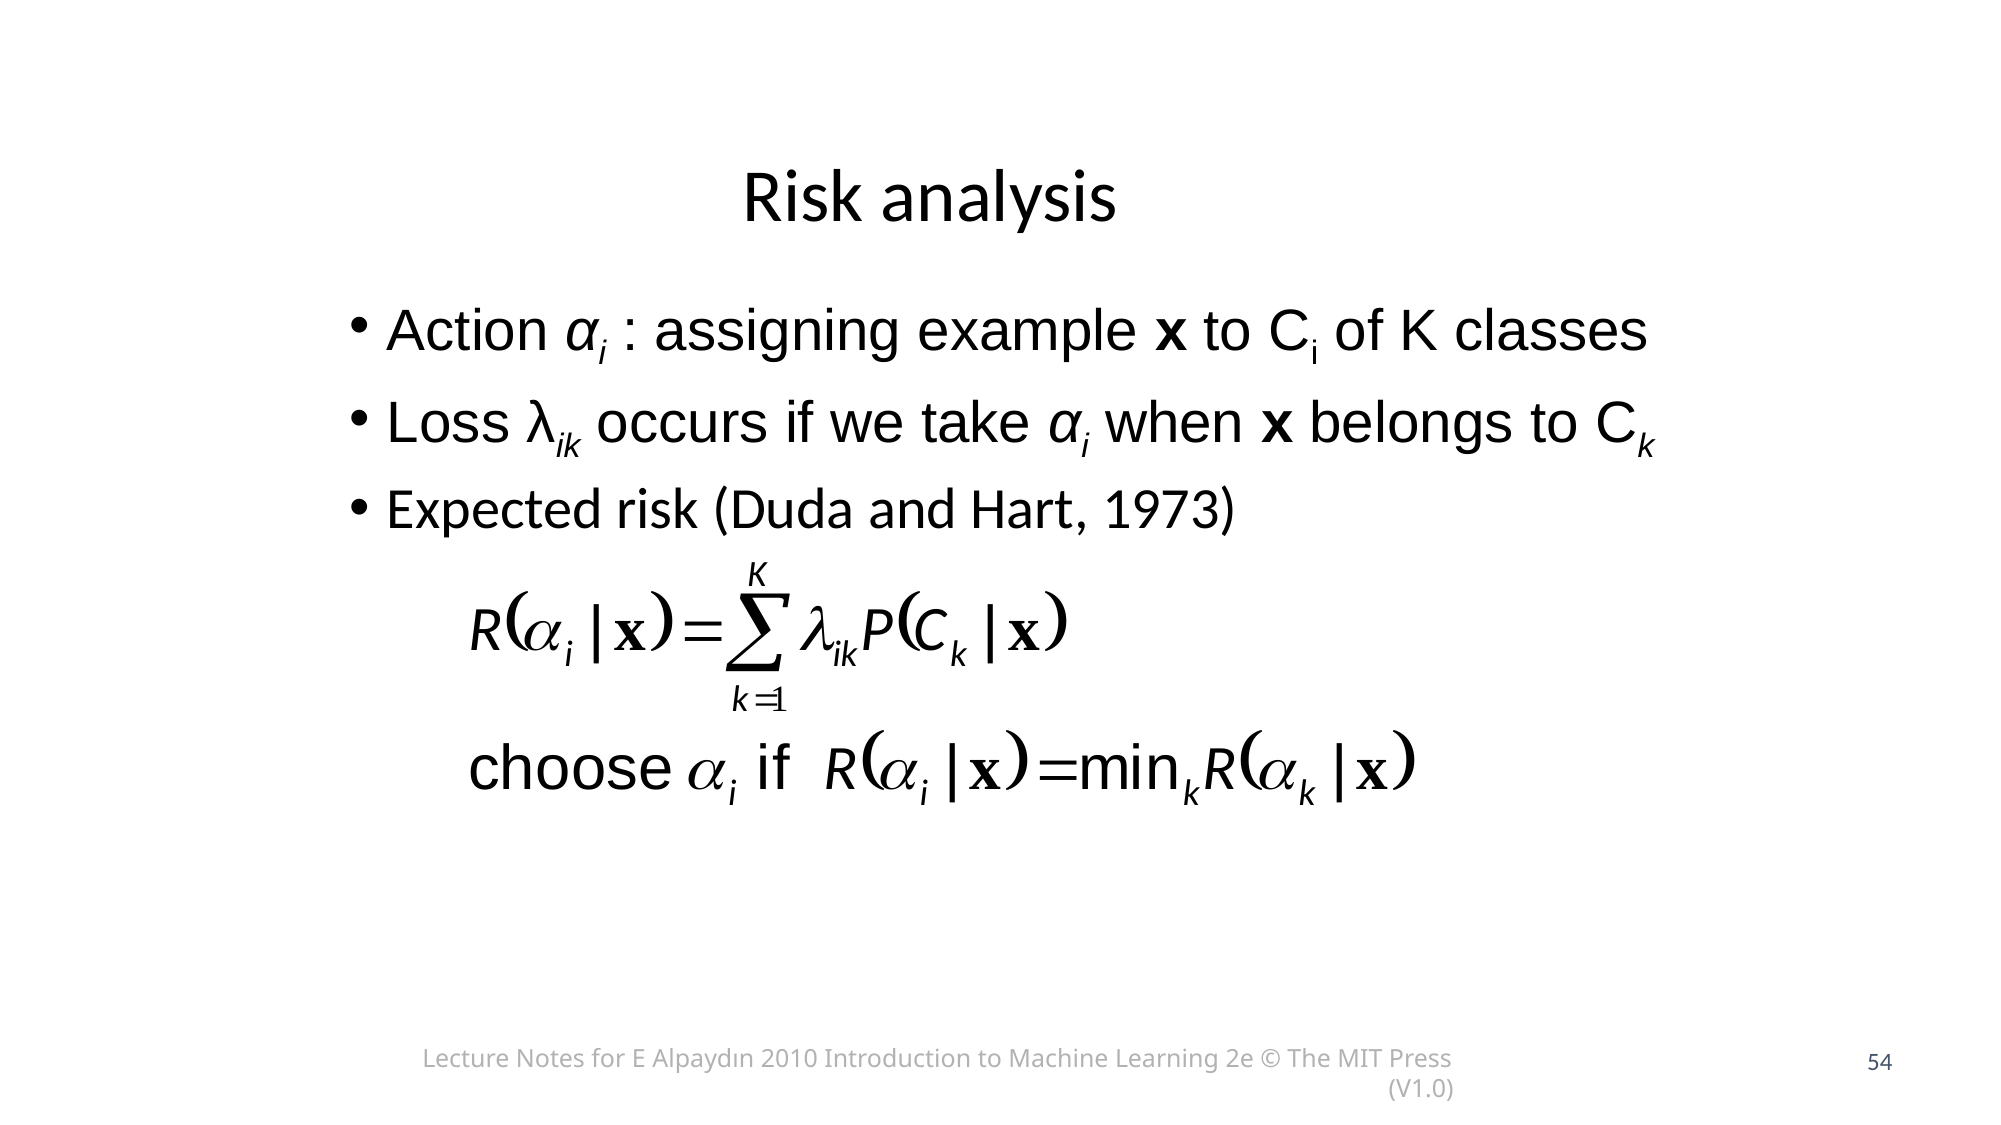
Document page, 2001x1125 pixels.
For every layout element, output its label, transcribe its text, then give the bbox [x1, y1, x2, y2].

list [460, 544, 1418, 820]
slide_number 54 [1440, 1023, 1908, 1099]
list Action αi : assigning example x to Ci of K classes Loss λik occurs if we take αi when x belongs to Ck Expected risk (Duda and Hart, 1973) [334, 285, 1690, 878]
text_box Risk analysis [727, 139, 1151, 244]
footer Lecture Notes for E Alpaydın 2010 Introduction to Machine Learning 2e © The MIT Press (V1.0) [378, 1042, 1469, 1103]
